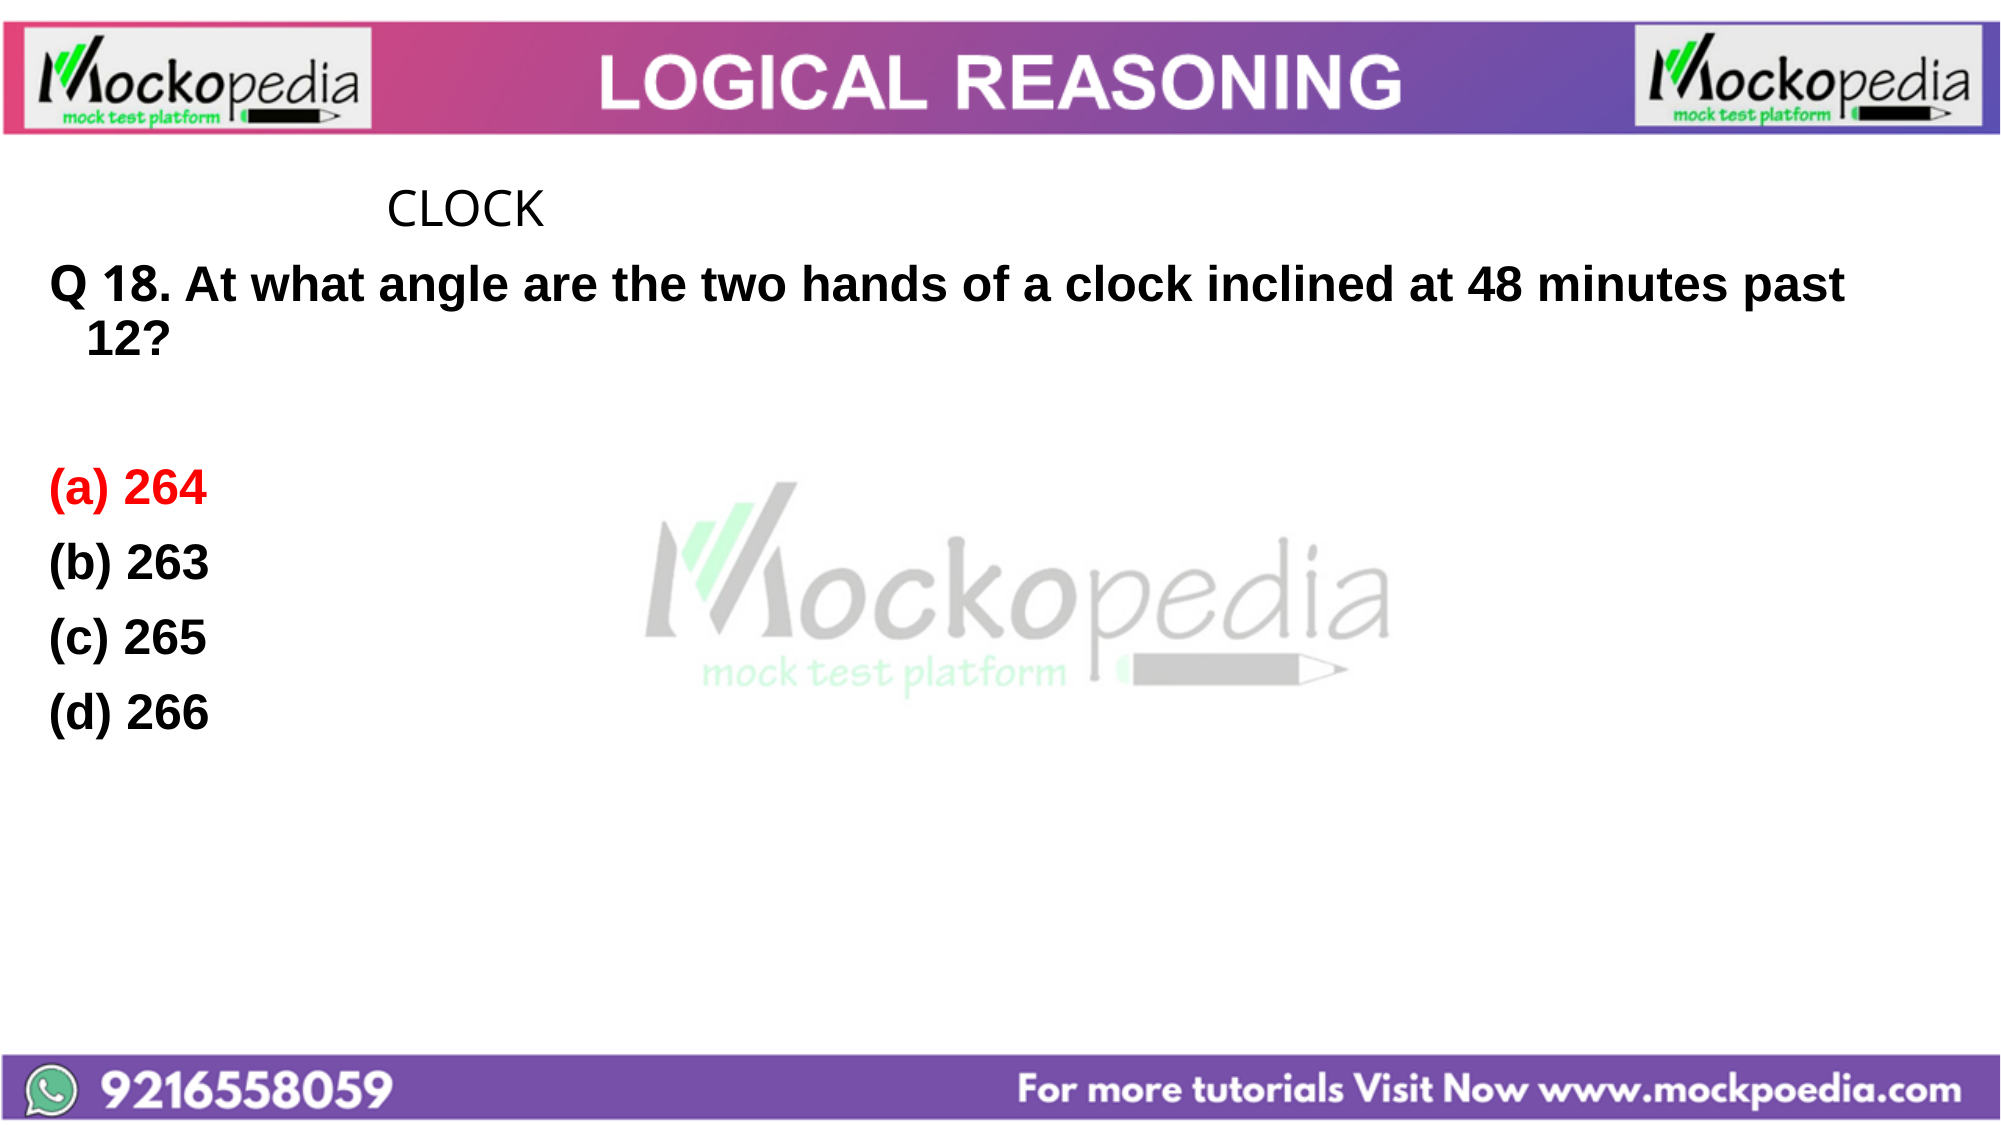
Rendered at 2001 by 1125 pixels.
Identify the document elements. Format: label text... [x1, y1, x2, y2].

list CLOCK Q 18. At what angle are the two hands of a clock inclined at 48 minutes past 12? (a) 264 (b) 263 (c) 265 (d) 266 [33, 175, 1959, 1053]
title [41, 31, 1959, 142]
picture [0, 0, 2001, 1125]
